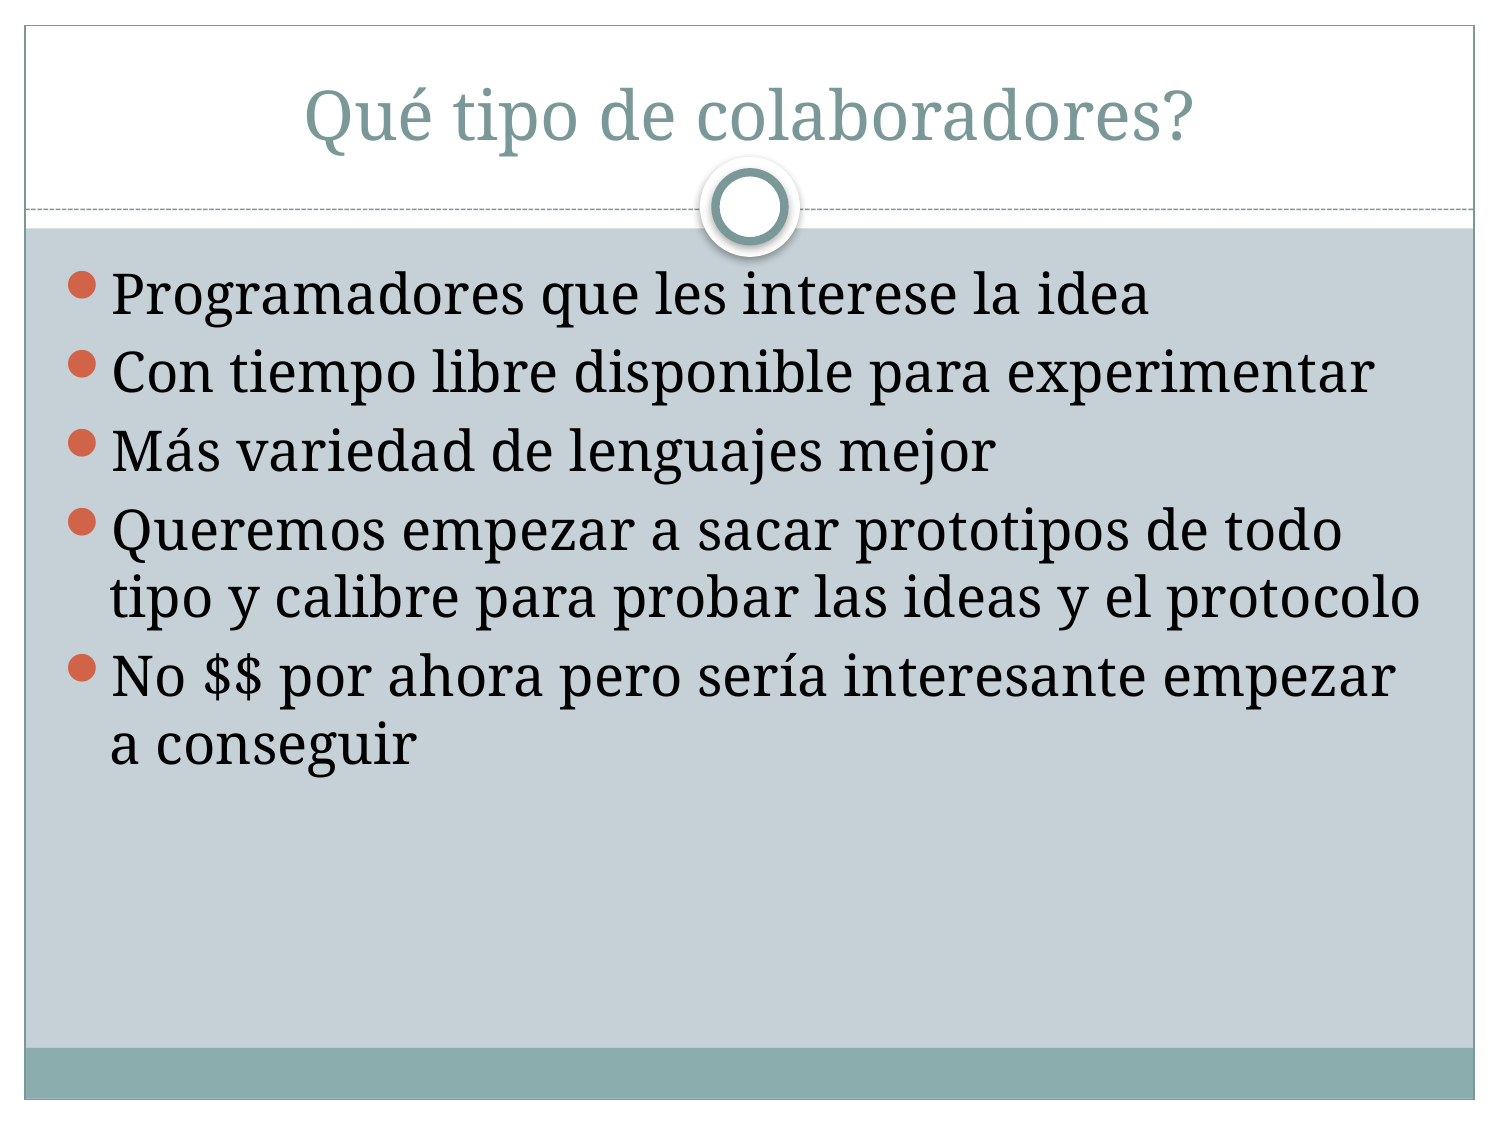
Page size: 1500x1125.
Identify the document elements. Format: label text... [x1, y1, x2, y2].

list Programadores que les interese la idea Con tiempo libre disponible para experimentar Más variedad de lenguajes mejor Queremos empezar a sacar prototipos de todo tipo y calibre para probar las ideas y el protocolo No $$ por ahora pero sería interesante empezar a conseguir [49, 250, 1445, 1001]
title Qué tipo de colaboradores? [49, 37, 1450, 162]
